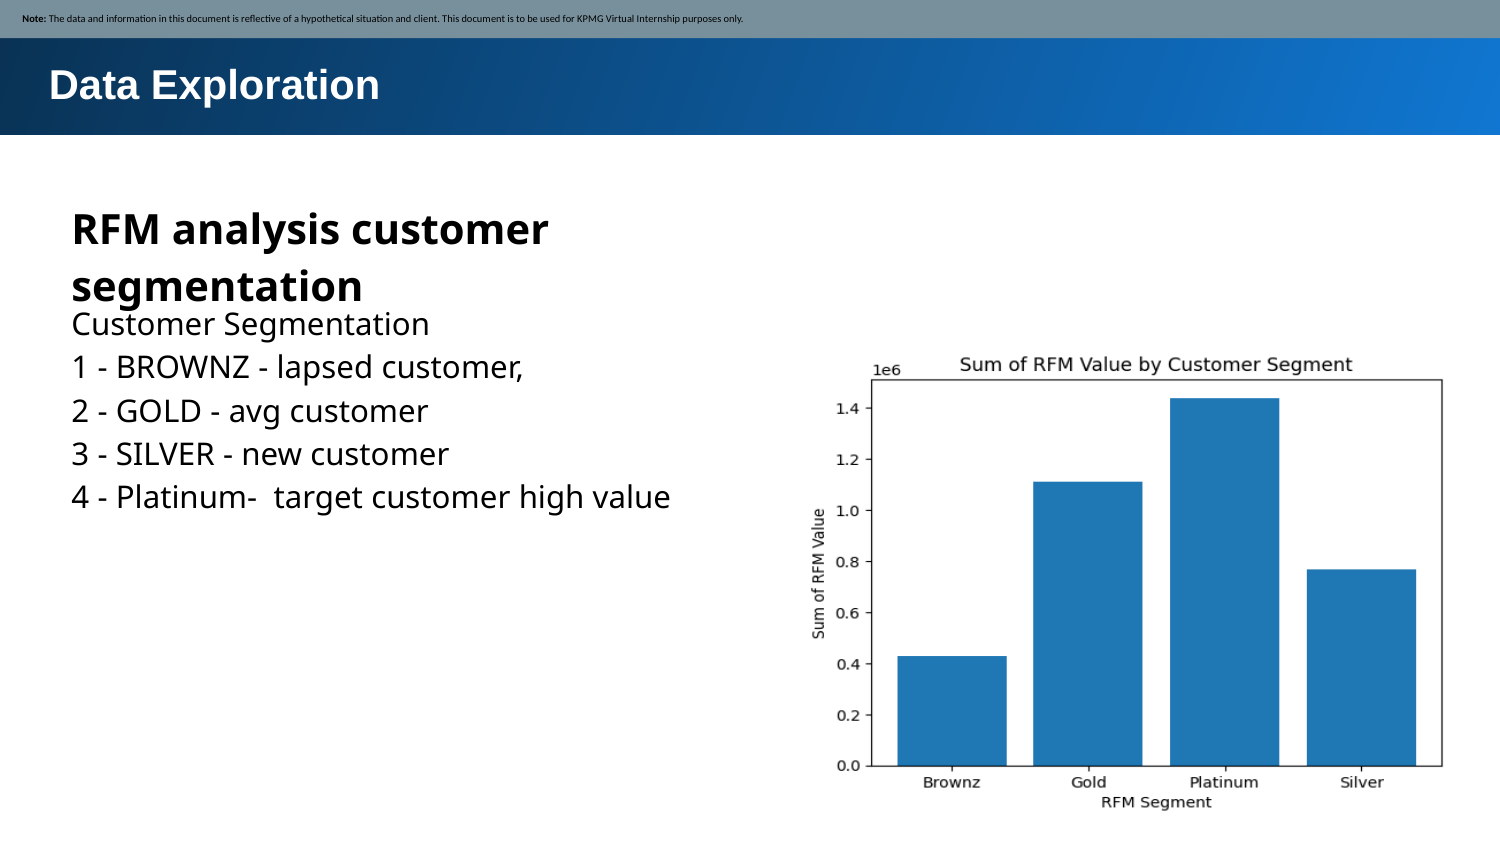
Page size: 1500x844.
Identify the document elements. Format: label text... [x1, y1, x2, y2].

text_box Data Exploration [33, 43, 1439, 124]
text_box Customer Segmentation 1 - BROWNZ - lapsed customer, 2 - GOLD - avg customer 3 - SILVER - new customer 4 - Platinum- target customer high value [56, 284, 735, 573]
picture [801, 346, 1453, 822]
text_box RFM analysis customer segmentation [56, 179, 847, 325]
text_box Note: The data and information in this document is reflective of a hypothetical situation and client. This document is to be used for KPMG Virtual Internship purposes only. [0, 0, 1500, 39]
text_box [0, 39, 1500, 135]
